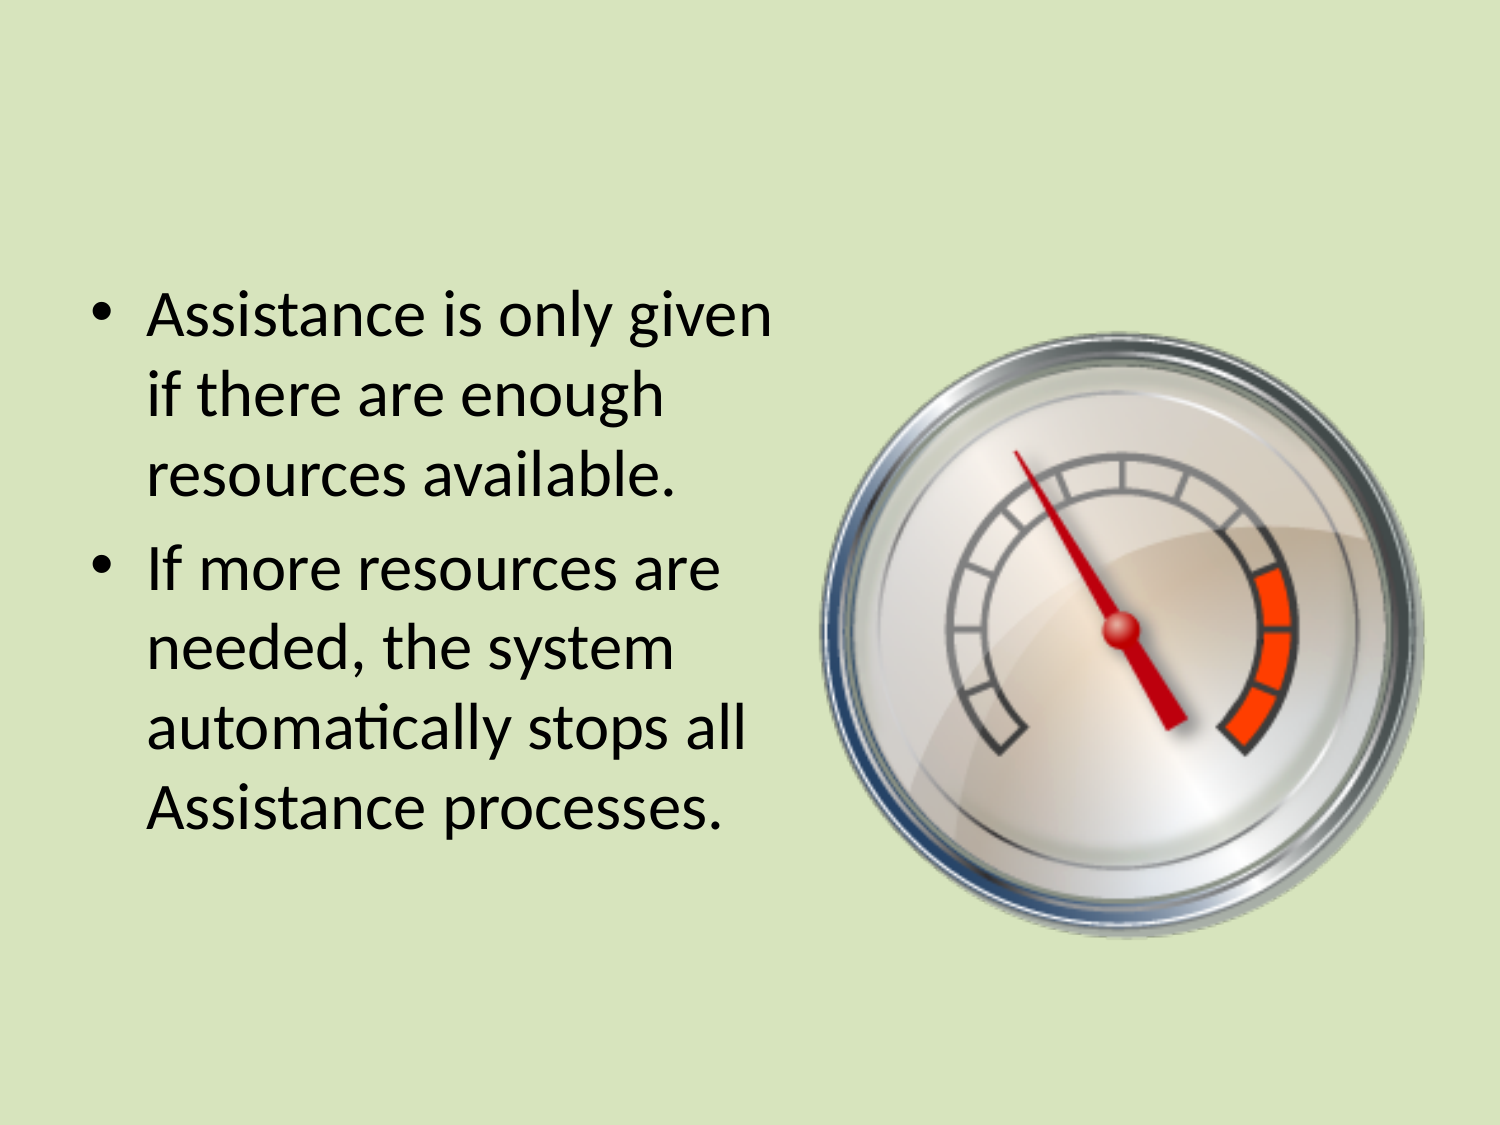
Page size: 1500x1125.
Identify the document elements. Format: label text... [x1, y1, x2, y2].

picture [799, 312, 1451, 963]
list Assistance is only given if there are enough resources available. If more resources are needed, the system automatically stops all Assistance processes. [75, 262, 800, 1005]
